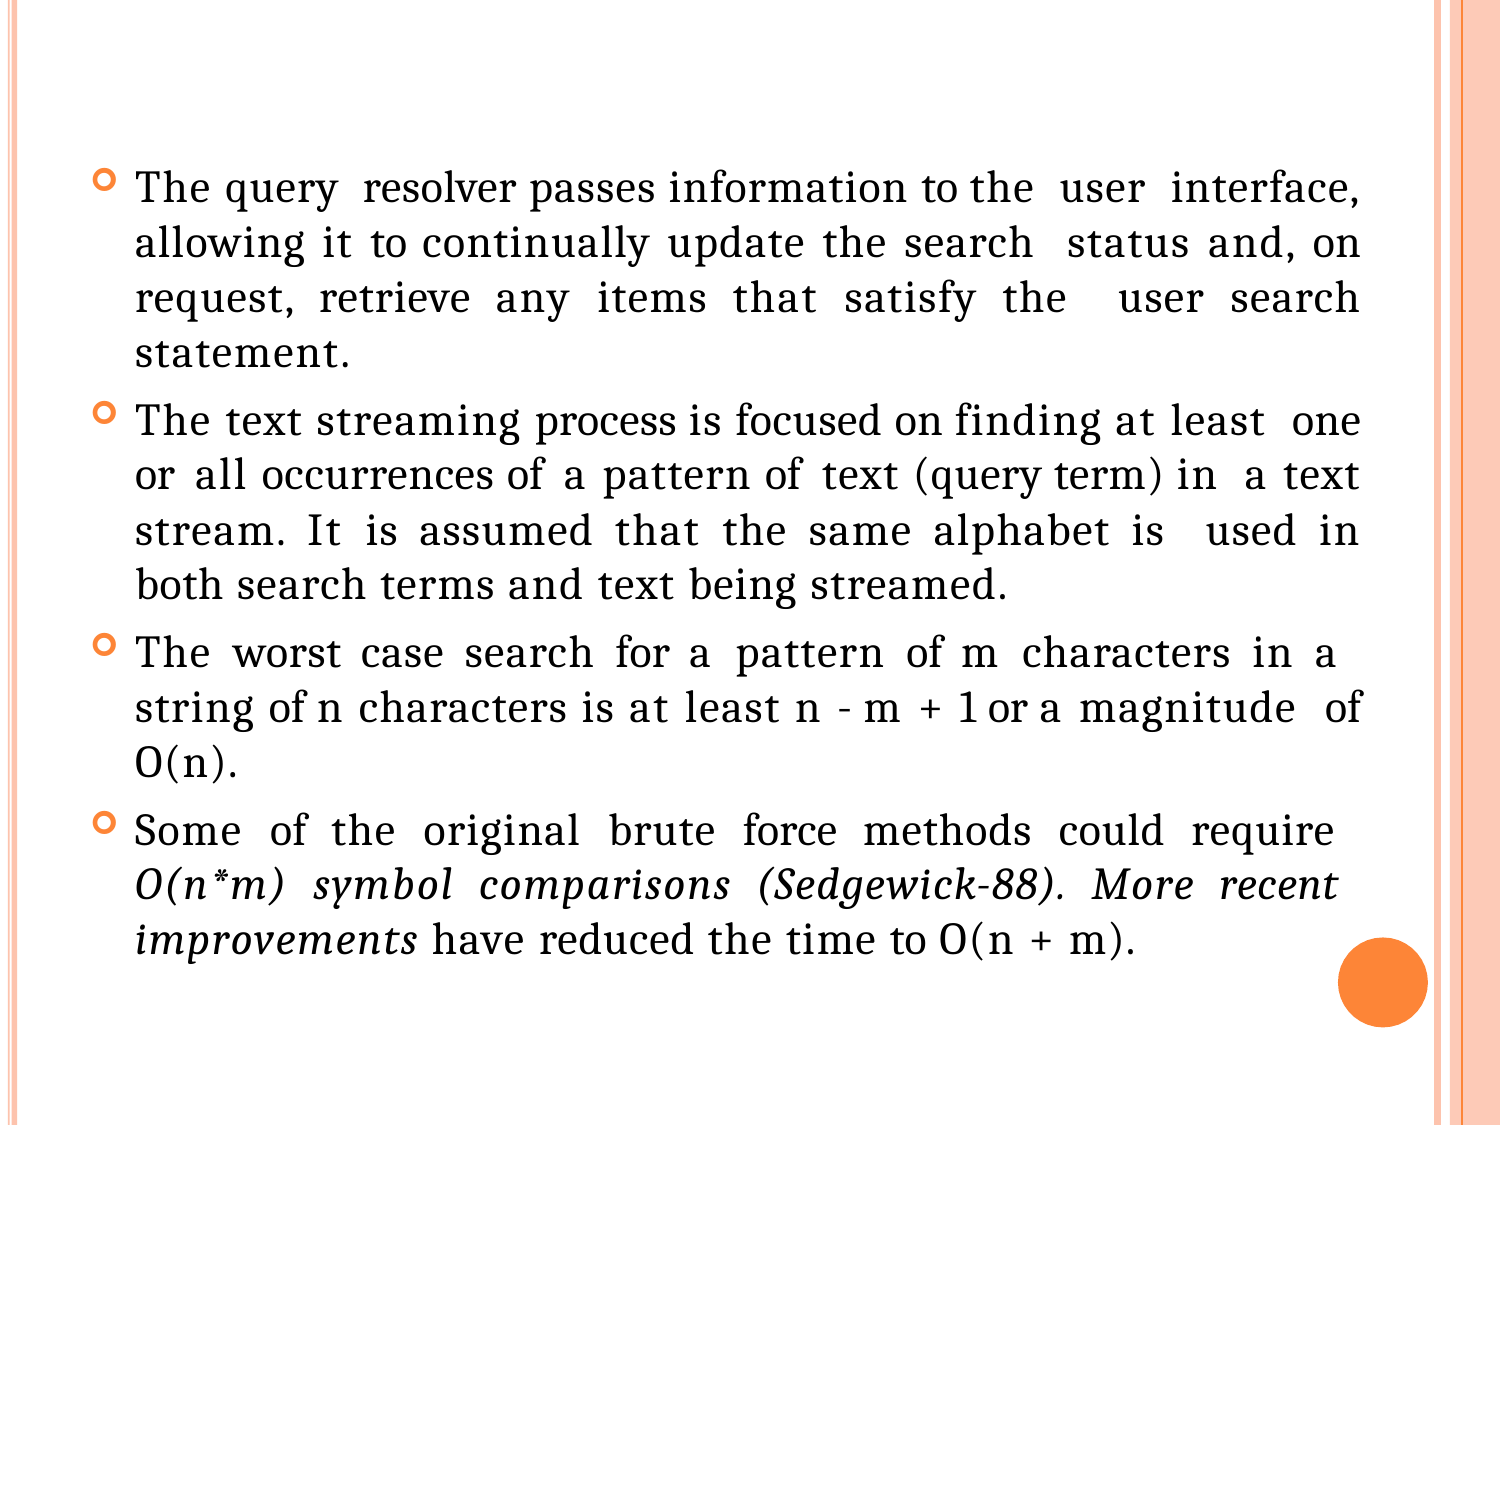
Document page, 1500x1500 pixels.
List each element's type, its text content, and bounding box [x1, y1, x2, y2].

text_box The query resolver passes information to the user interface, allowing it to continually update the search status and, on request, retrieve any items that satisfy the user search statement. The text streaming process is focused on finding at least one or all occurrences of a pattern of text (query term) in a text stream. It is assumed that the same alphabet is used in both search terms and text being streamed. The worst case search for a pattern of m characters in a string of n characters is at least n - m + 1 or a magnitude of O(n). Some of the original brute force methods could require O(n*m) symbol comparisons (Sedgewick-88). More recent improvements have reduced the time to O(n + m). [87, 154, 1363, 964]
